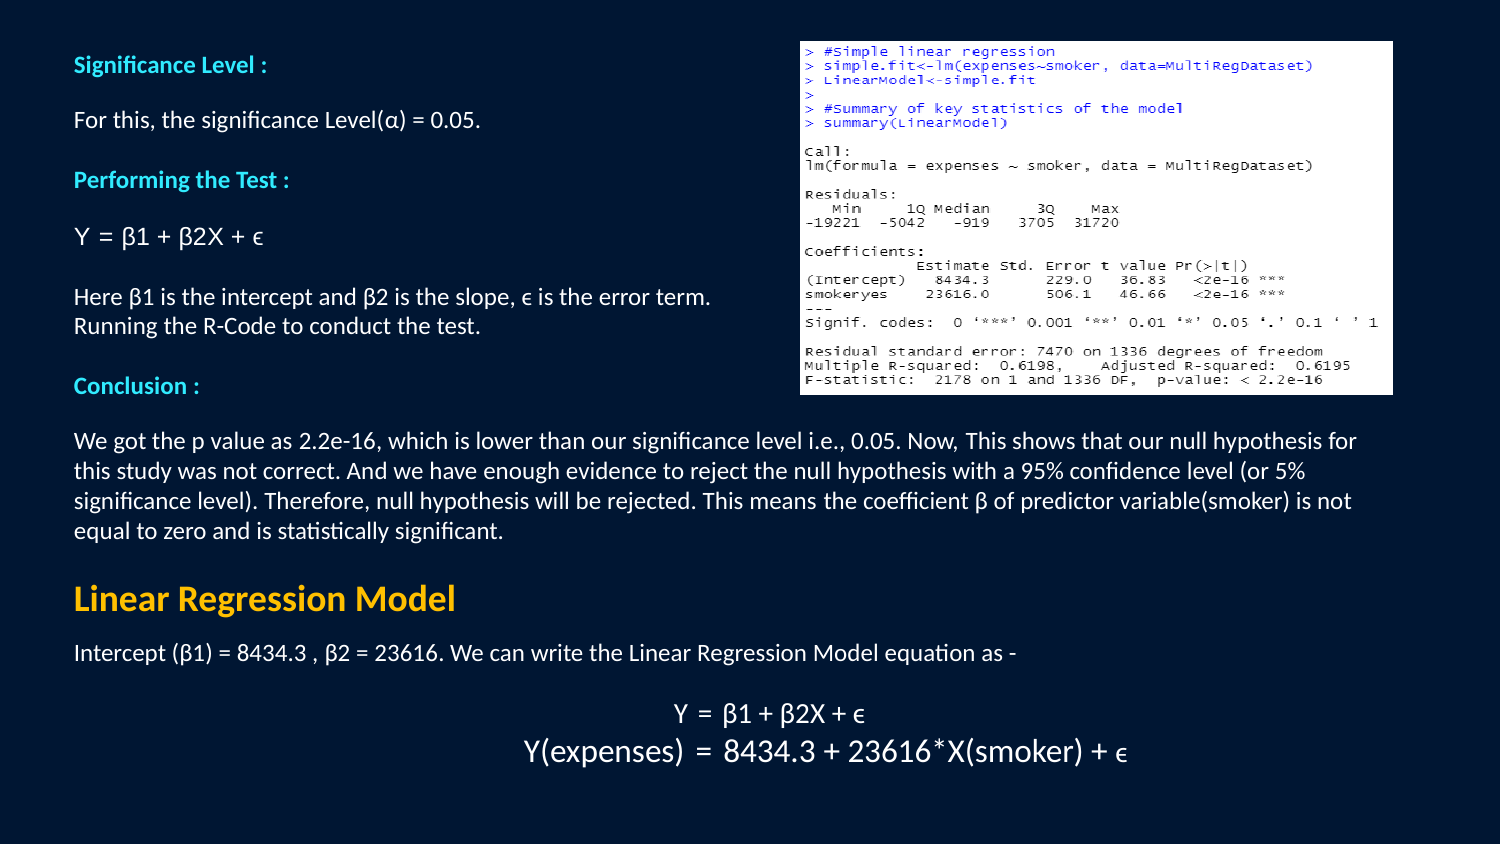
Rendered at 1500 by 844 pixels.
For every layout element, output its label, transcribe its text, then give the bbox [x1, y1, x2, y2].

text_box Significance Level : For this, the significance Level(α) = 0.05. Performing the Test : Y = β1 + β2X + ϵ Here β1 is the intercept and β2 is the slope, ϵ is the error term. Running the R-Code to conduct the test. Conclusion : We got the p value as 2.2e-16, which is lower than our significance level i.e., 0.05. Now, This shows that our null hypothesis for this study was not correct. And we have enough evidence to reject the null hypothesis with a 95% confidence level (or 5% significance level). Therefore, null hypothesis will be rejected. This means the coefficient β of predictor variable(smoker) is not equal to zero and is statistically significant. Linear Regression Model Intercept (β1) = 8434.3 , β2 = 23616. We can write the Linear Regression Model equation as - Y = β1 + β2X + ϵ Y(expenses) = 8434.3 + 23616*X(smoker) + ϵ [59, 41, 1393, 777]
picture [800, 41, 1393, 396]
